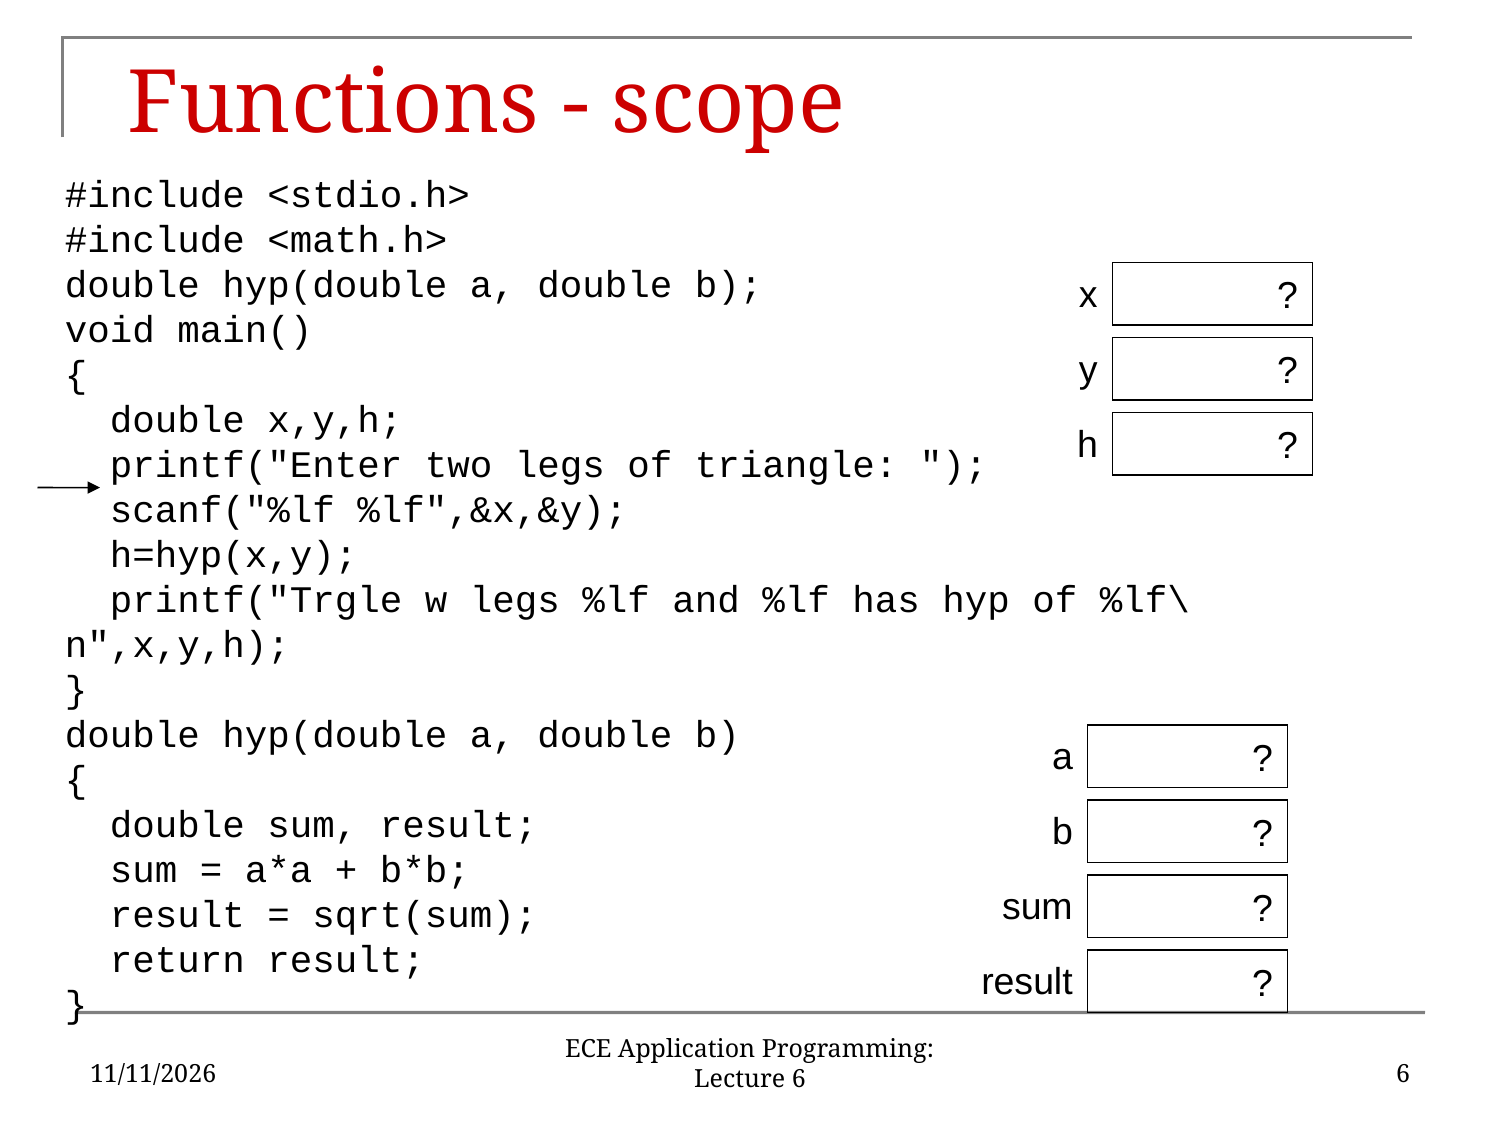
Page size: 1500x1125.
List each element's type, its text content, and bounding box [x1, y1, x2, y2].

text_box #include <stdio.h> #include <math.h> double hyp(double a, double b); void main() { double x,y,h; printf("Enter two legs of triangle: "); scanf("%lf %lf",&x,&y); h=hyp(x,y); printf("Trgle w legs %lf and %lf has hyp of %lf\n",x,y,h); } double hyp(double a, double b) { double sum, result; sum = a*a + b*b; result = sqrt(sum); return result; } [50, 162, 1425, 1078]
text_box [37, 481, 100, 494]
title Functions - scope [112, 37, 1388, 150]
text_box result [924, 949, 1087, 1010]
text_box ? [1087, 724, 1288, 788]
slide_number 6 [1074, 1023, 1426, 1100]
text_box y [1049, 337, 1112, 398]
text_box ? [1087, 949, 1288, 1013]
footer ECE Application Programming: Lecture 6 [512, 1024, 988, 1101]
text_box a [1024, 724, 1087, 785]
text_box x [1049, 262, 1112, 323]
text_box ? [1112, 337, 1313, 400]
text_box h [1049, 412, 1112, 473]
text_box ? [1087, 874, 1288, 938]
text_box b [1024, 799, 1087, 860]
text_box ? [1087, 799, 1288, 863]
text_box ? [1112, 412, 1313, 475]
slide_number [74, 1023, 426, 1100]
text_box sum [924, 874, 1087, 935]
text_box ? [1112, 262, 1313, 325]
